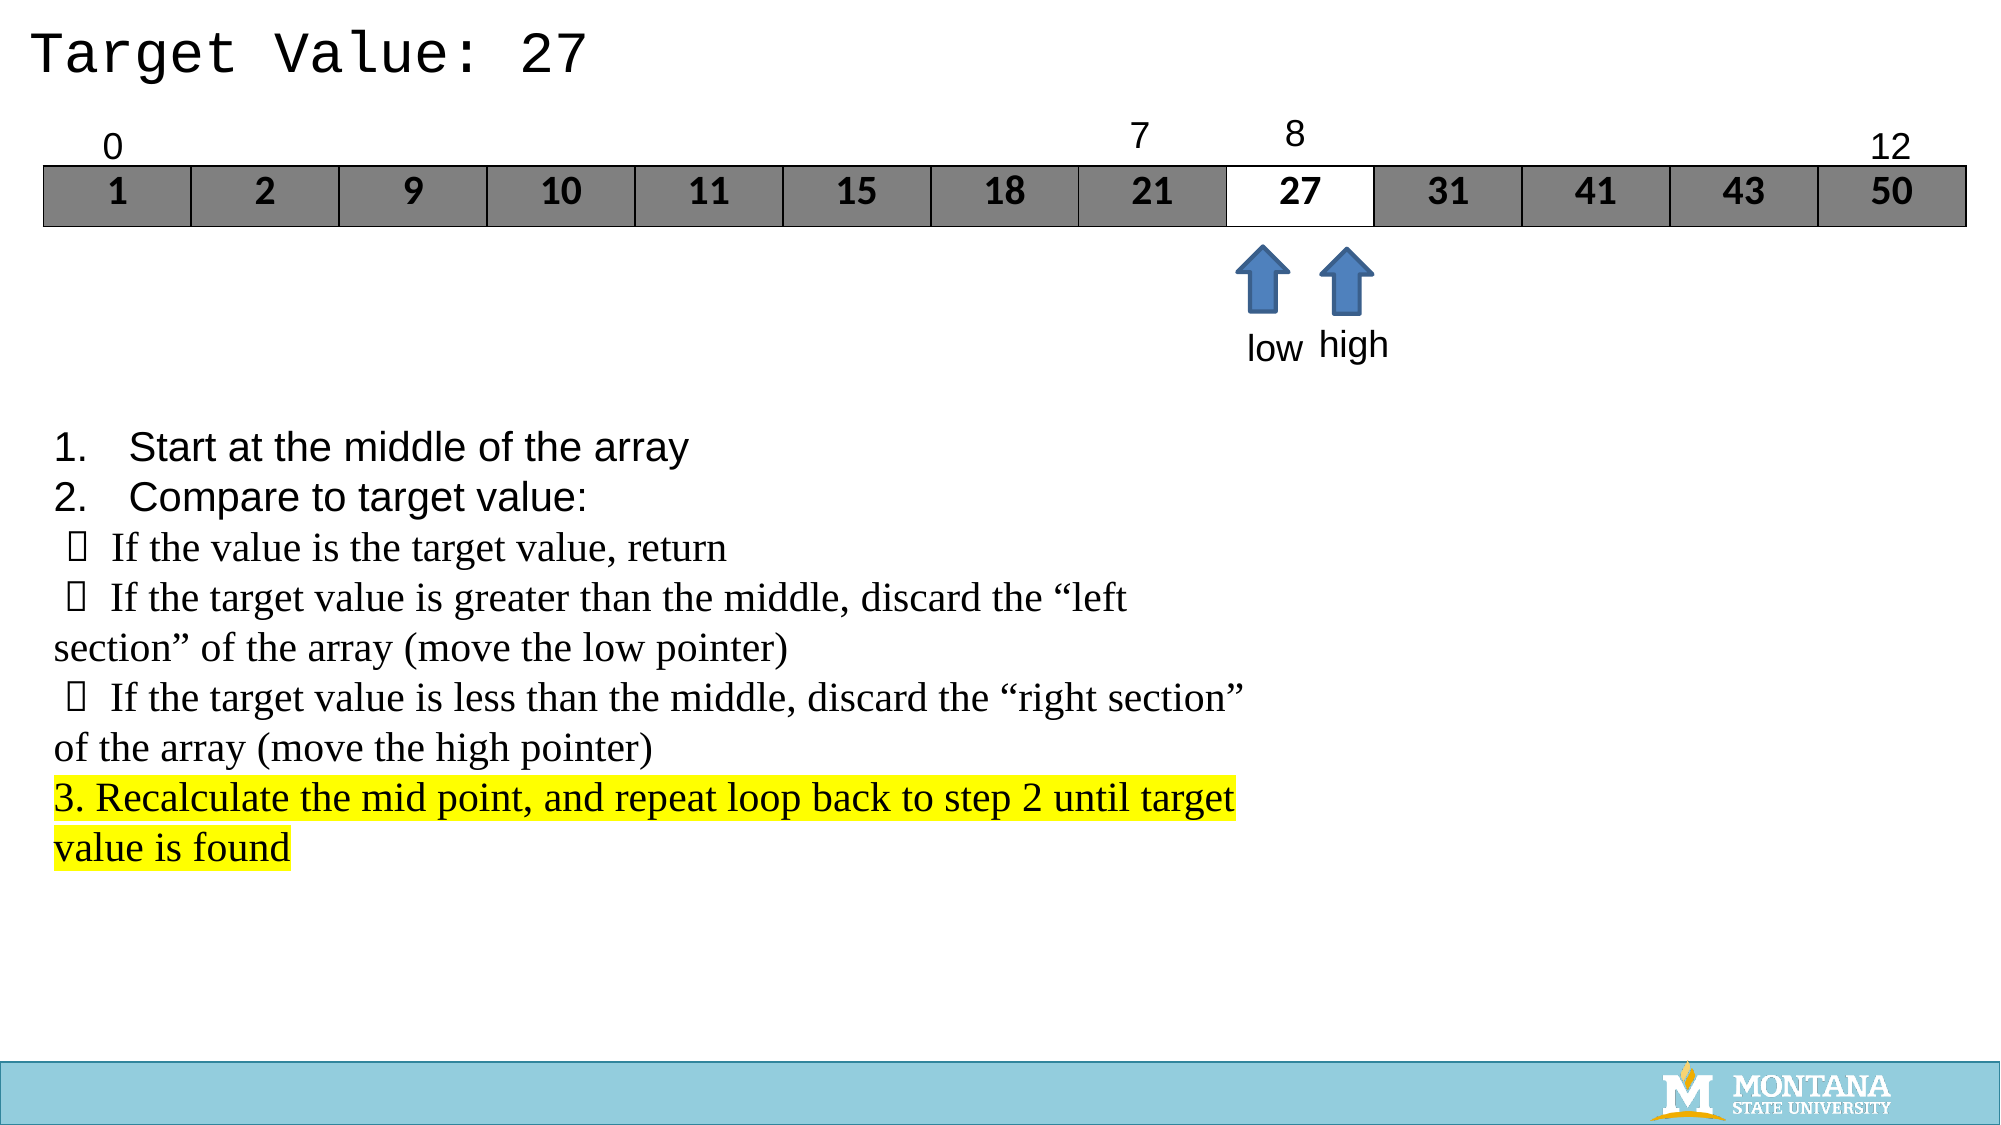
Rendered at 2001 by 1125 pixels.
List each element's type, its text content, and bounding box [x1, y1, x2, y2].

table_header 27 [1227, 167, 1373, 226]
table_header 41 [1523, 167, 1669, 226]
table_header 9 [340, 167, 486, 226]
text_box 7 [1114, 103, 1166, 163]
text_box Target Value: 27 [14, 6, 605, 92]
table_header 18 [932, 167, 1078, 226]
table_header 21 [1079, 167, 1226, 226]
text_box [1319, 246, 1375, 312]
table_header 2 [192, 167, 338, 226]
table_header 11 [636, 167, 782, 226]
text_box Start at the middle of the array Compare to target value:  If the value is the target value, return  If the target value is greater than the middle, discard the “left section” of the array (move the low pointer)  If the target value is less than the middle, discard the “right section” of the array (move the high pointer) 3. Recalculate the mid point, and repeat loop back to step 2 until target value is found [38, 412, 1275, 928]
picture [1649, 1060, 1892, 1122]
table_header 50 [1819, 167, 1965, 226]
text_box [0, 1060, 1647, 1125]
text_box 12 [1855, 114, 1927, 175]
table_header 10 [488, 167, 634, 226]
text_box high [1303, 312, 1405, 373]
table_header 31 [1375, 167, 1521, 226]
table_header 15 [784, 167, 930, 226]
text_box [1892, 1060, 2000, 1125]
text_box [1235, 244, 1291, 314]
text_box 8 [1270, 101, 1321, 162]
text_box low [1232, 316, 1318, 377]
table_header 43 [1671, 167, 1817, 226]
text_box 0 [87, 114, 139, 175]
table_header 1 [44, 167, 190, 226]
